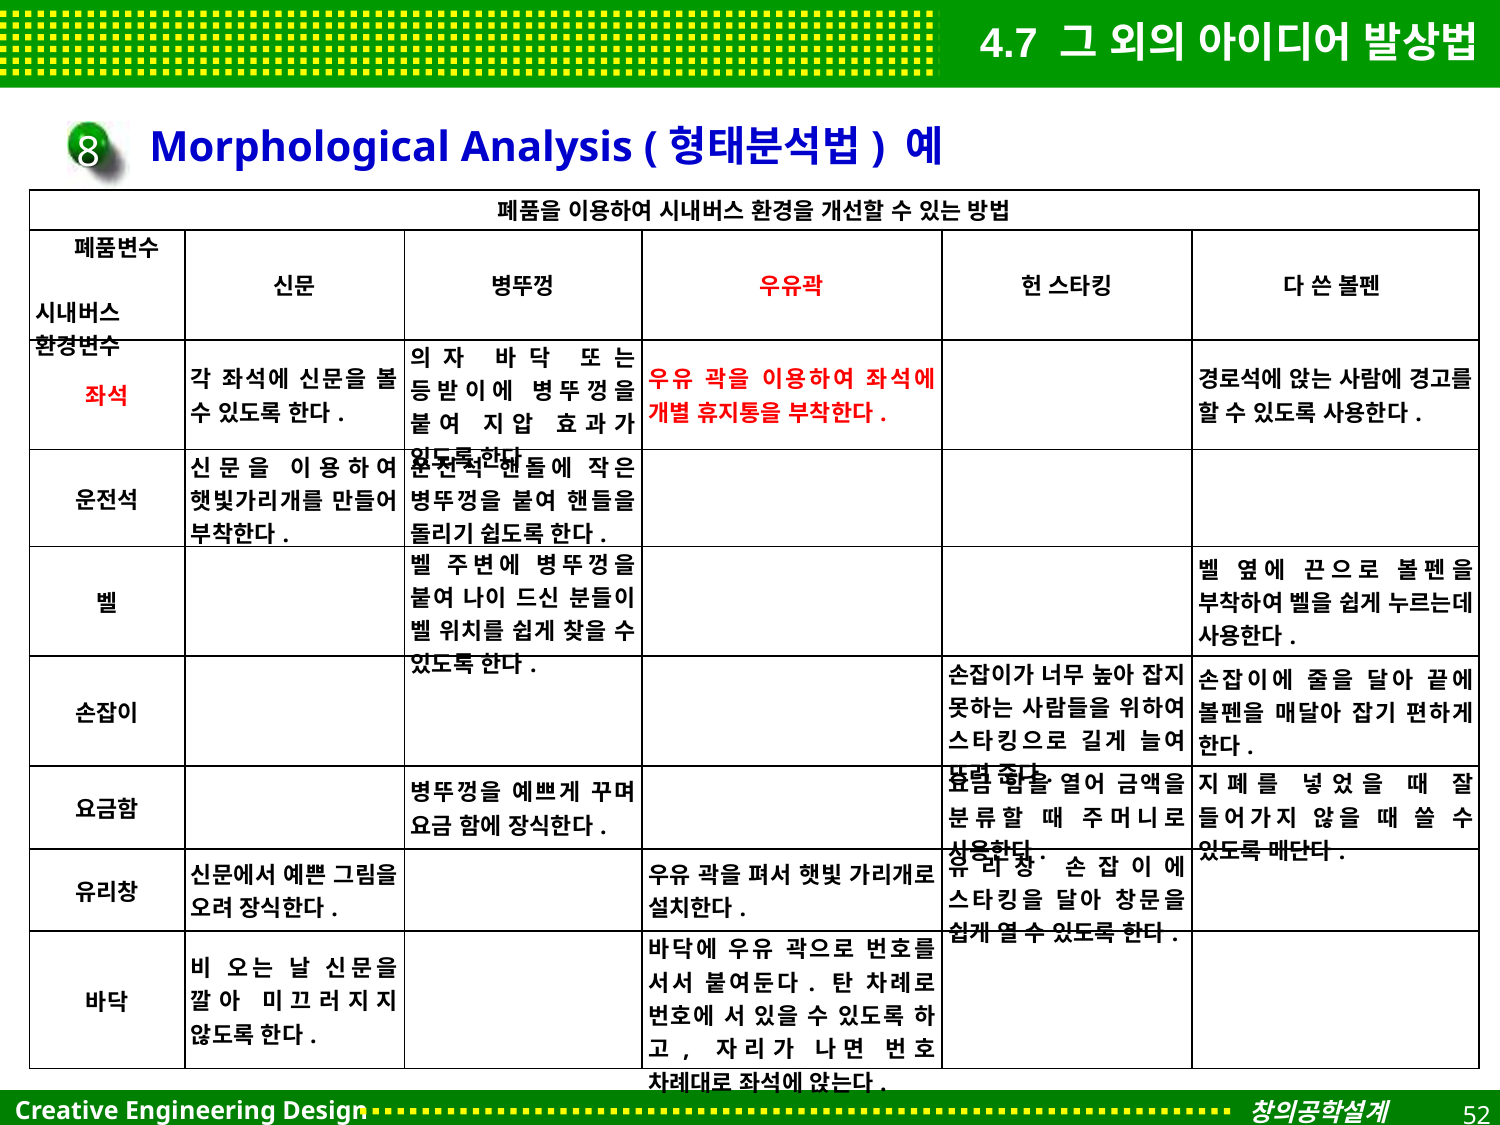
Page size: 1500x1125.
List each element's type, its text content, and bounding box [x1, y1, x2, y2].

table_cell [643, 657, 941, 765]
table_cell 바닥에 우유 곽으로 번호를 서서 붙여둔다. 탄 차례로 번호에 서 있을 수 있도록 하고, 자리가 나면 번호 차례대로 좌석에 앉는다. [643, 932, 941, 1068]
table_cell 의자 바닥 또는 등받이에 병뚜껑을 붙여 지압 효과가 있도록 한다. [405, 341, 641, 449]
table_cell 벨 옆에 끈으로 볼펜을 부착하여 벨을 쉽게 누르는데 사용한다. [1193, 547, 1478, 655]
table_cell [943, 932, 1191, 1068]
table_cell 손잡이 [30, 657, 184, 765]
table_cell 경로석에 앉는 사람에 경고를 할 수 있도록 사용한다. [1193, 341, 1478, 449]
table_cell [643, 450, 941, 546]
table_cell [405, 850, 641, 930]
table_cell 지폐를 넣었을 때 잘 들어가지 않을 때 쓸 수 있도록 매단다. [1193, 767, 1478, 848]
table_cell 신문에서 예쁜 그림을 오려 장식한다. [186, 850, 404, 930]
table_cell 신문 [186, 231, 404, 339]
title 4.7 그 외의 아이디어 발상법 [76, 0, 1495, 81]
table_cell [943, 341, 1191, 449]
table_cell [186, 657, 404, 765]
table_cell 유리창 손잡이에 스타킹을 달아 창문을 쉽게 열 수 있도록 한다. [943, 850, 1191, 930]
table_cell 병뚜껑 [405, 231, 641, 339]
table_cell [943, 547, 1191, 655]
table_cell [1193, 850, 1478, 930]
table_cell 비 오는 날 신문을 깔아 미끄러지지 않도록 한다. [186, 932, 404, 1068]
table_cell 좌석 [30, 341, 184, 449]
table_cell 헌 스타킹 [943, 231, 1191, 339]
table_cell 벨 주변에 병뚜껑을 붙여 나이 드신 분들이 벨 위치를 쉽게 찾을 수 있도록 한다. [405, 547, 641, 655]
table_cell 우유 곽을 펴서 햇빛 가리개로 설치한다. [643, 850, 941, 930]
table_cell [1193, 450, 1478, 546]
table_header 폐품을 이용하여 시내버스 환경을 개선할 수 있는 방법 [30, 191, 1478, 229]
table_cell 우유 곽을 이용하여 좌석에 개별 휴지통을 부착한다. [643, 341, 941, 449]
table_cell 각 좌석에 신문을 볼 수 있도록 한다. [186, 341, 404, 449]
table_cell 병뚜껑을 예쁘게 꾸며 요금 함에 장식한다. [405, 767, 641, 848]
table_cell 신문을 이용하여 햇빛가리개를 만들어 부착한다. [186, 450, 404, 546]
table_cell 벨 [30, 547, 184, 655]
table_cell 손잡이가 너무 높아 잡지 못하는 사람들을 위하여 스타킹으로 길게 늘여 뜨려 준다. [943, 657, 1191, 765]
text_box 8 [61, 117, 125, 182]
table_cell 운전석 핸들에 작은 병뚜껑을 붙여 핸들을 돌리기 쉽도록 한다. [405, 450, 641, 546]
table_cell [1193, 932, 1478, 1068]
table_cell 운전석 [30, 450, 184, 546]
table_cell 유리창 [30, 850, 184, 930]
table_cell 손잡이에 줄을 달아 끝에 볼펜을 매달아 잡기 편하게 한다. [1193, 657, 1478, 765]
slide_number 52 [1168, 1081, 1500, 1125]
table_cell [405, 932, 641, 1068]
table_cell [186, 547, 404, 655]
table_cell 바닥 [30, 932, 184, 1068]
table_cell 요금 함을 열어 금액을 분류할 때 주머니로 사용한다. [943, 767, 1191, 848]
table_cell 우유곽 [643, 231, 941, 339]
table_cell 다 쓴 볼펜 [1193, 231, 1478, 339]
table_cell [643, 547, 941, 655]
table_cell [405, 657, 641, 765]
table_cell [643, 767, 941, 848]
text_box Morphological Analysis (형태분석법) 예 [123, 112, 1169, 178]
picture [67, 121, 130, 189]
table_cell [186, 767, 404, 848]
table_cell [943, 450, 1191, 546]
table_cell 요금함 [30, 767, 184, 848]
table_cell 폐품변수 시내버스 환경변수 [30, 231, 184, 339]
